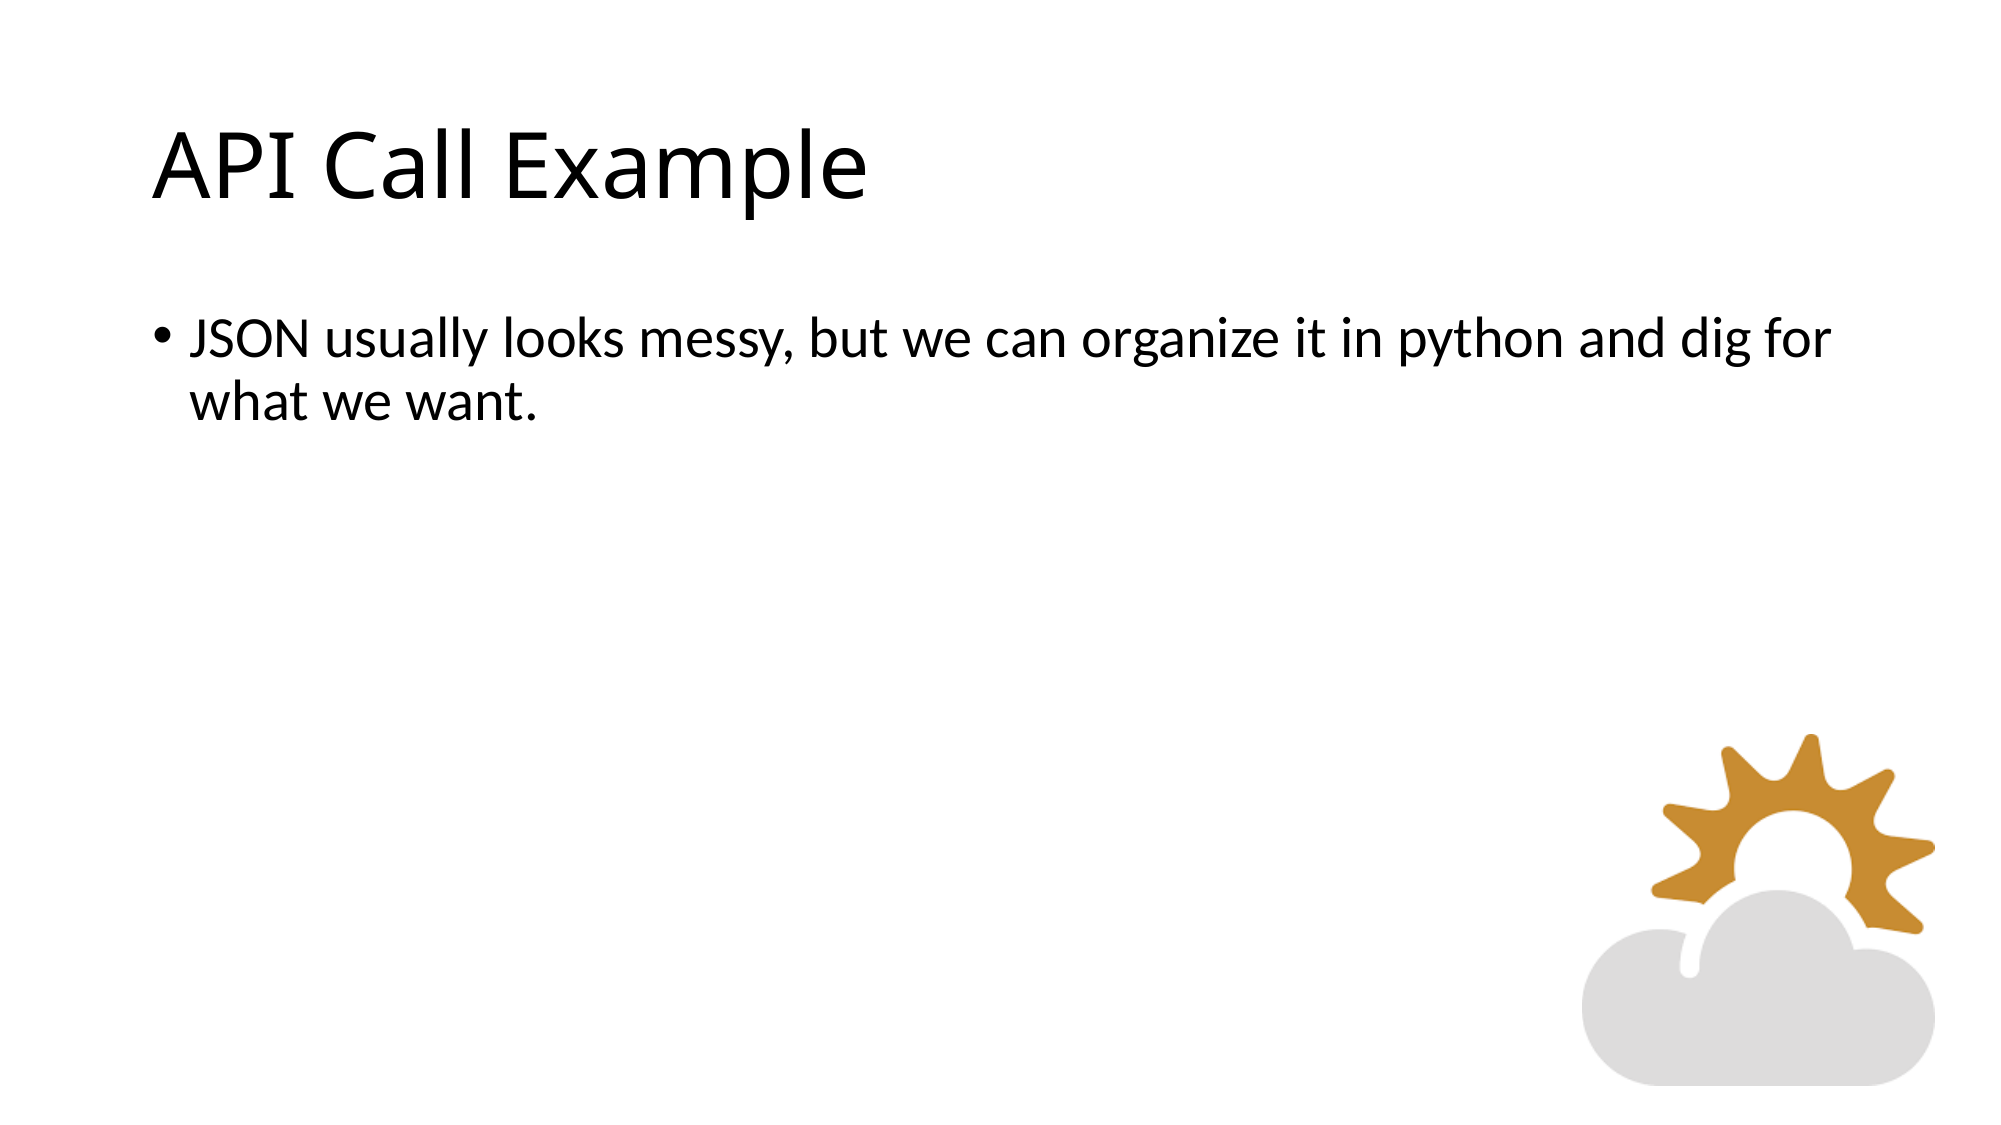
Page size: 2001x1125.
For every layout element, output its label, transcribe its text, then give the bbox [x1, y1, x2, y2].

list JSON usually looks messy, but we can organize it in python and dig for what we want. [137, 299, 1863, 1014]
picture [1582, 734, 1935, 1087]
title API Call Example [137, 59, 1863, 278]
